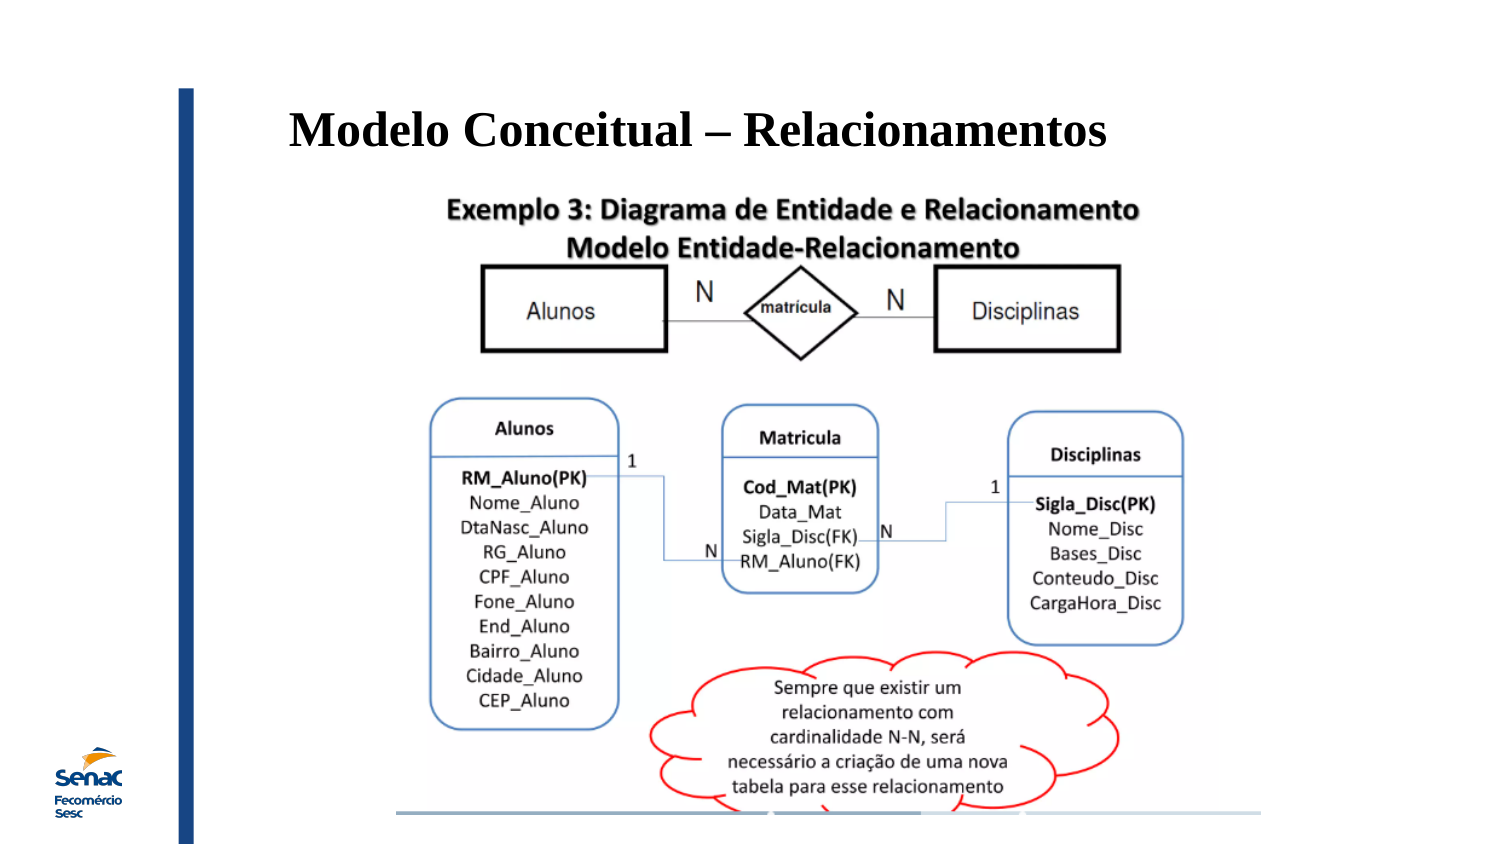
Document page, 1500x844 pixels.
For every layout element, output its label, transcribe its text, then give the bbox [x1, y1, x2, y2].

picture [55, 747, 122, 818]
picture [395, 185, 1262, 816]
text_box Modelo Conceitual – Relacionamentos [273, 88, 1384, 164]
